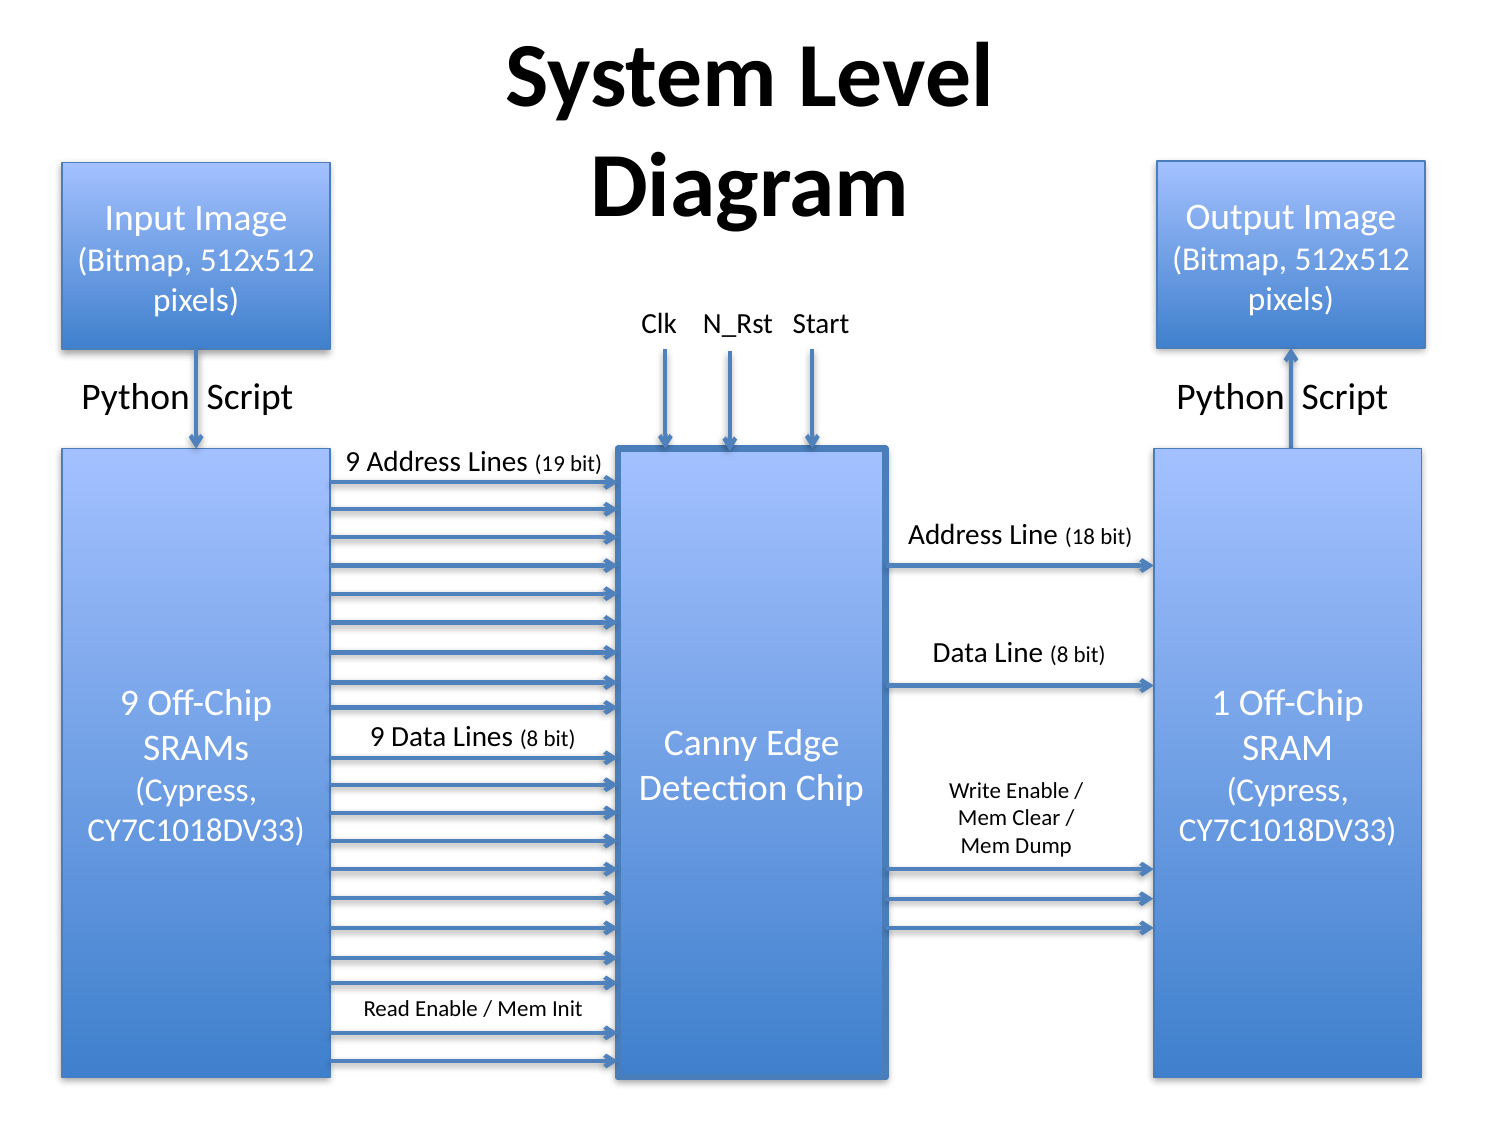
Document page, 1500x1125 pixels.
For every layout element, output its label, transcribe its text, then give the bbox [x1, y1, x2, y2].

text_box Output Image (Bitmap, 512x512 pixels) [1156, 160, 1426, 349]
text_box Python Script [66, 364, 189, 425]
text_box Python Script [1161, 364, 1286, 425]
text_box Python Script [204, 364, 331, 425]
text_box Data Line (8 bit) [893, 625, 1145, 676]
text_box Python Script [1296, 364, 1426, 425]
text_box 9 Data Lines (8 bit) [347, 716, 599, 757]
text_box Canny Edge Detection Chip [617, 448, 886, 1078]
text_box 9 Address Lines (19 bit) [330, 434, 618, 482]
text_box Input Image (Bitmap, 512x512 pixels) [61, 162, 331, 350]
text_box 9 Off-Chip SRAMs (Cypress, CY7C1018DV33) [61, 448, 331, 1078]
text_box Address Line (18 bit) [876, 507, 1165, 558]
text_box Write Enable / Mem Clear / Mem Dump [890, 768, 1143, 865]
text_box Clk N_Rst Start [626, 297, 999, 348]
text_box Read Enable / Mem Init [347, 992, 600, 1029]
text_box 1 Off-Chip SRAM (Cypress, CY7C1018DV33) [1153, 448, 1422, 1078]
title System Level Diagram [75, 0, 1425, 256]
